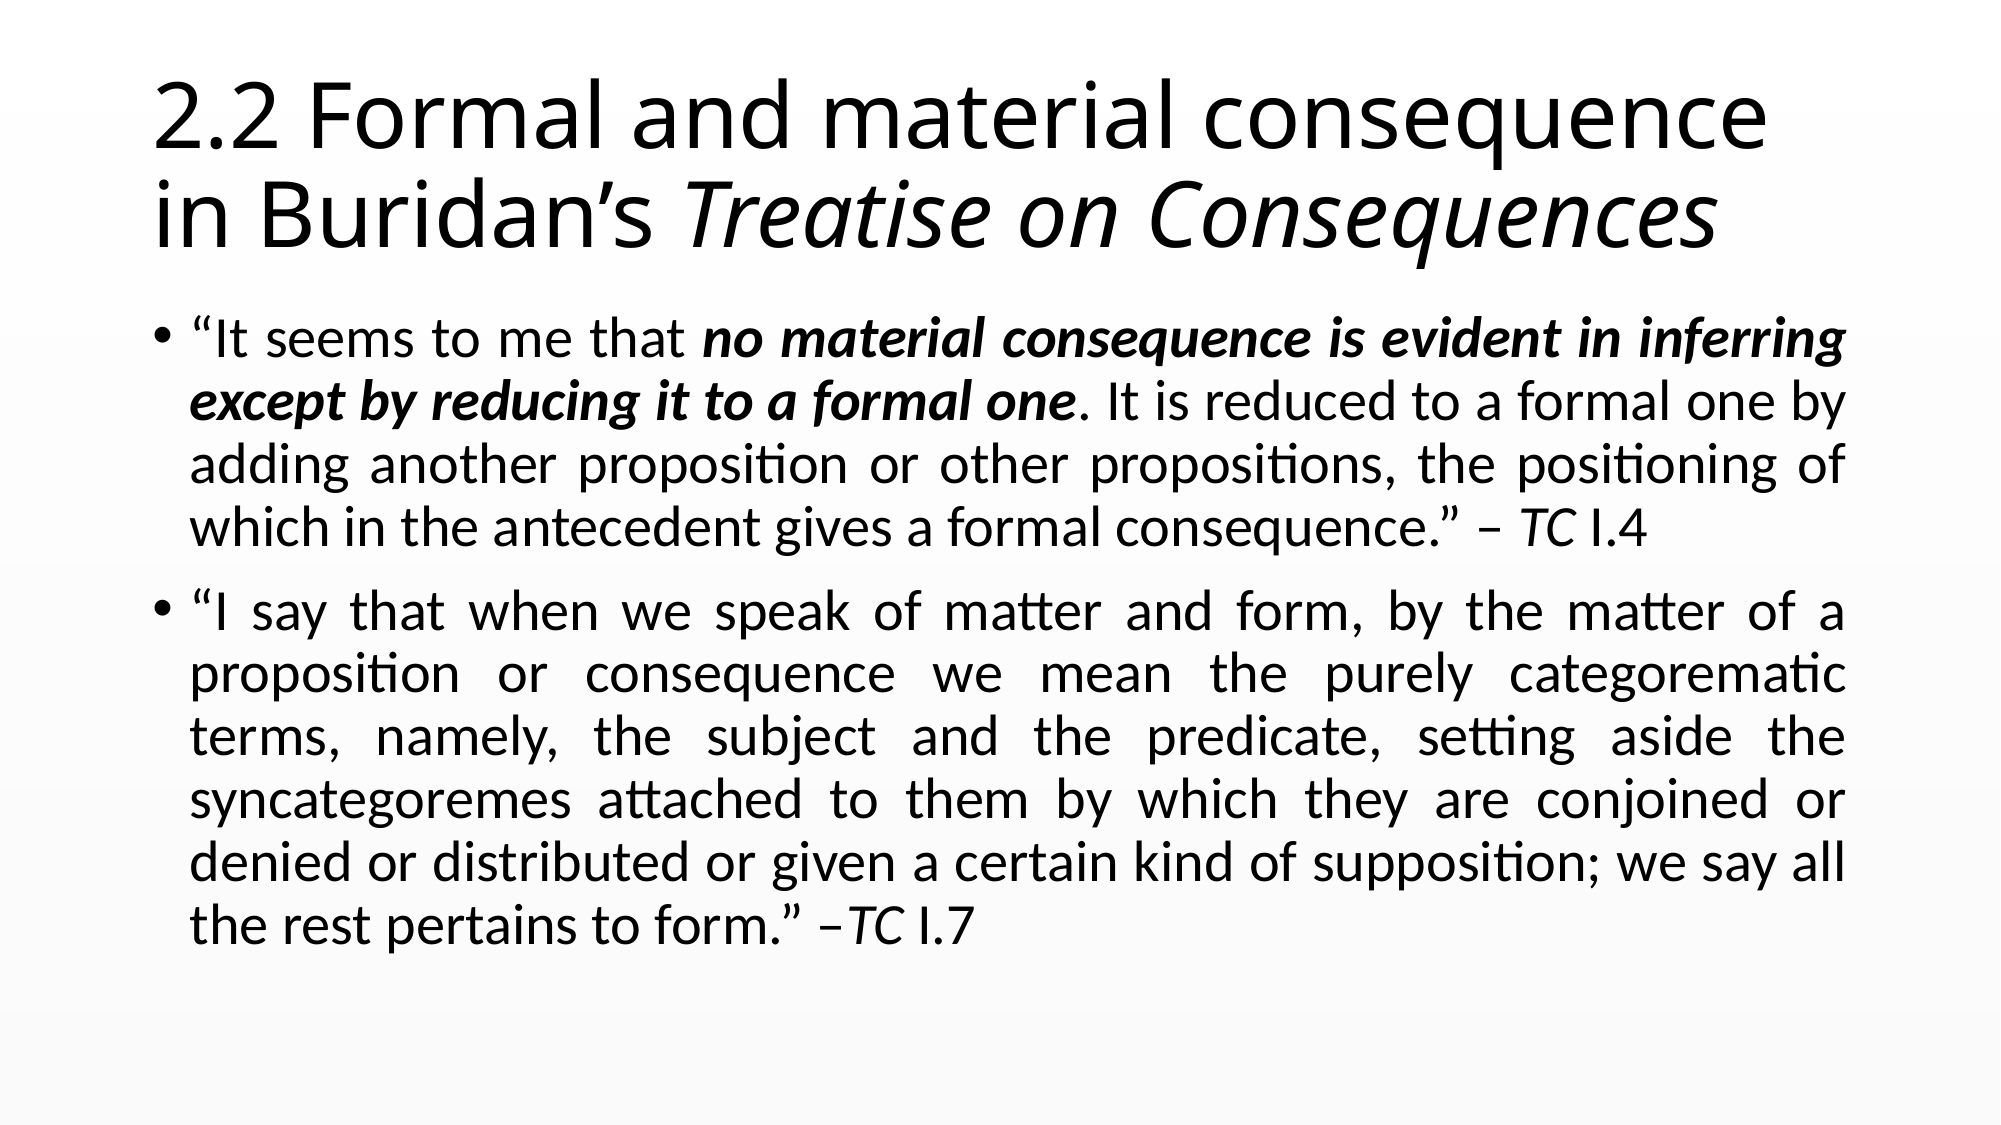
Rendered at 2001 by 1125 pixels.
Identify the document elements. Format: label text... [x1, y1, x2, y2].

list “It seems to me that no material consequence is evident in inferring except by reducing it to a formal one. It is reduced to a formal one by adding another proposition or other propositions, the positioning of which in the antecedent gives a formal consequence.” – TC I.4 “I say that when we speak of matter and form, by the matter of a proposition or consequence we mean the purely categorematic terms, namely, the subject and the predicate, setting aside the syncategoremes attached to them by which they are conjoined or denied or distributed or given a certain kind of supposition; we say all the rest pertains to form.” –TC I.7 [137, 299, 1863, 1014]
title 2.2 Formal and material consequence in Buridan’s Treatise on Consequences [137, 59, 1863, 278]
